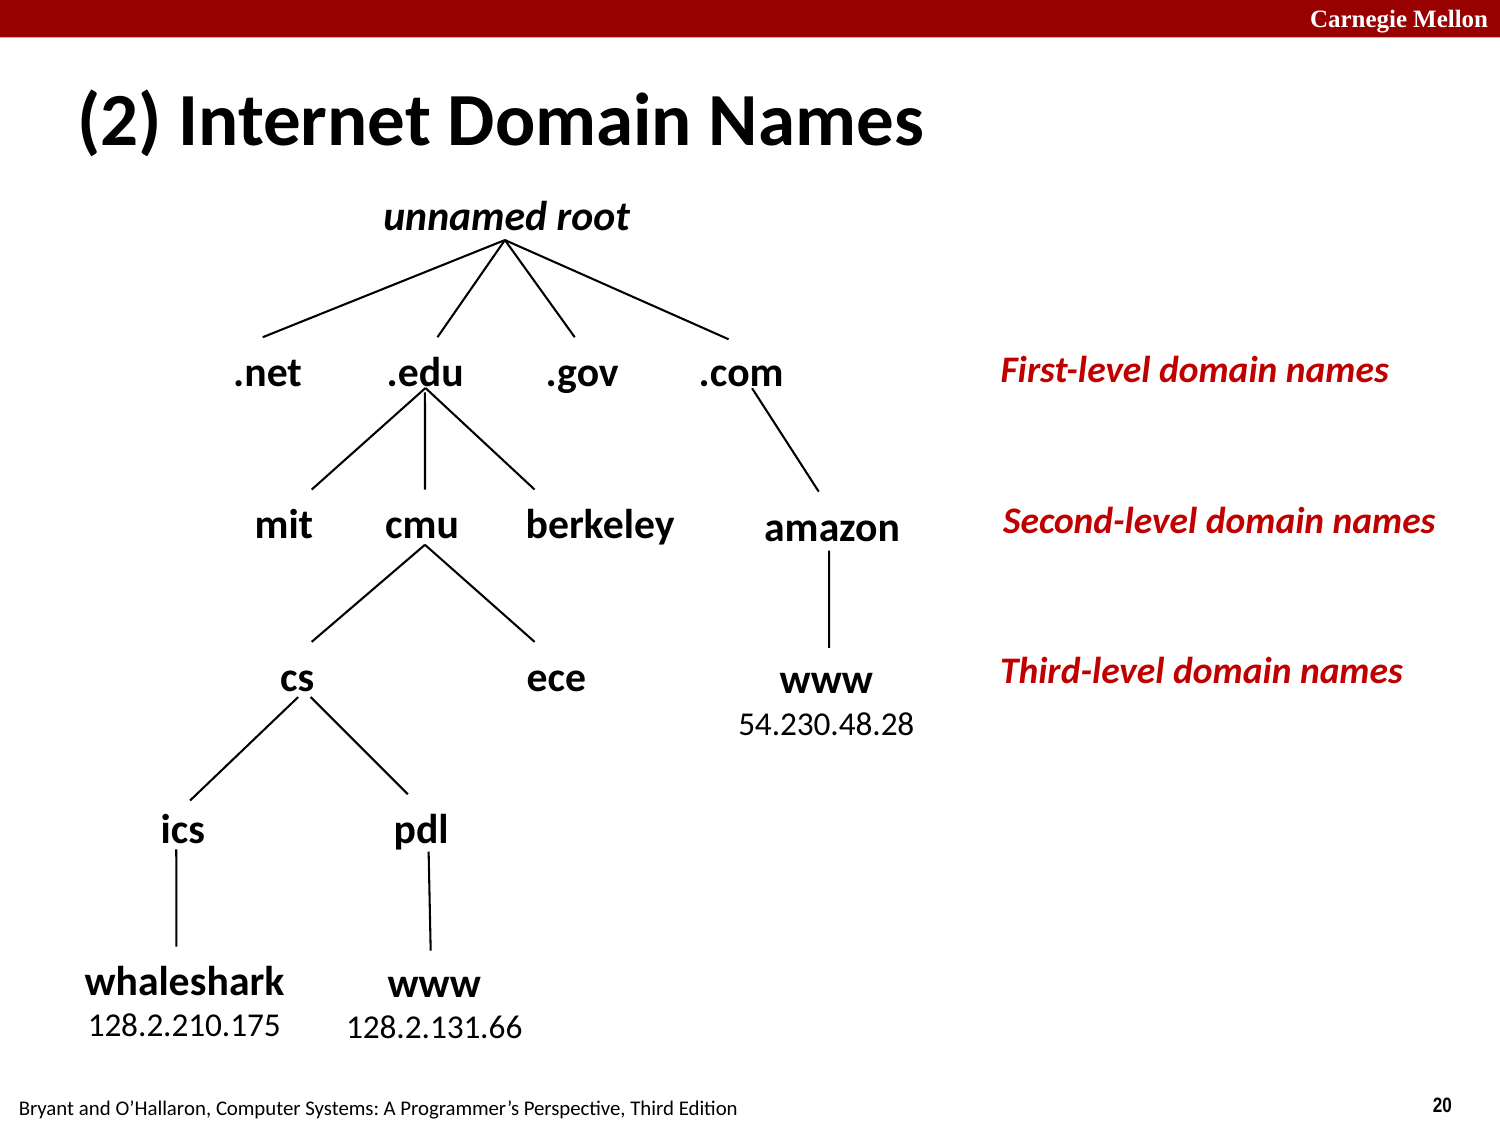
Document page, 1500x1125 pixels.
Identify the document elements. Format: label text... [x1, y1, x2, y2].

text_box cs [265, 642, 330, 708]
text_box amazon [748, 491, 916, 557]
text_box www 128.2.131.66 [331, 947, 538, 1053]
text_box mit [239, 489, 329, 555]
text_box Second-level domain names [988, 488, 1452, 549]
text_box unnamed root [368, 181, 646, 247]
text_box www 54.230.48.28 [723, 644, 930, 750]
title (2) Internet Domain Names [62, 68, 1225, 163]
text_box Third-level domain names [985, 638, 1419, 699]
text_box whaleshark 128.2.210.175 [69, 945, 300, 1051]
text_box .com [683, 337, 799, 403]
text_box ics [126, 794, 240, 860]
text_box berkeley [510, 489, 690, 555]
text_box ece [511, 642, 602, 708]
text_box .gov [530, 337, 634, 403]
text_box cmu [370, 489, 475, 555]
text_box .net [217, 337, 318, 403]
text_box First-level domain names [985, 337, 1405, 398]
text_box pdl [378, 794, 464, 860]
text_box .edu [371, 337, 479, 403]
